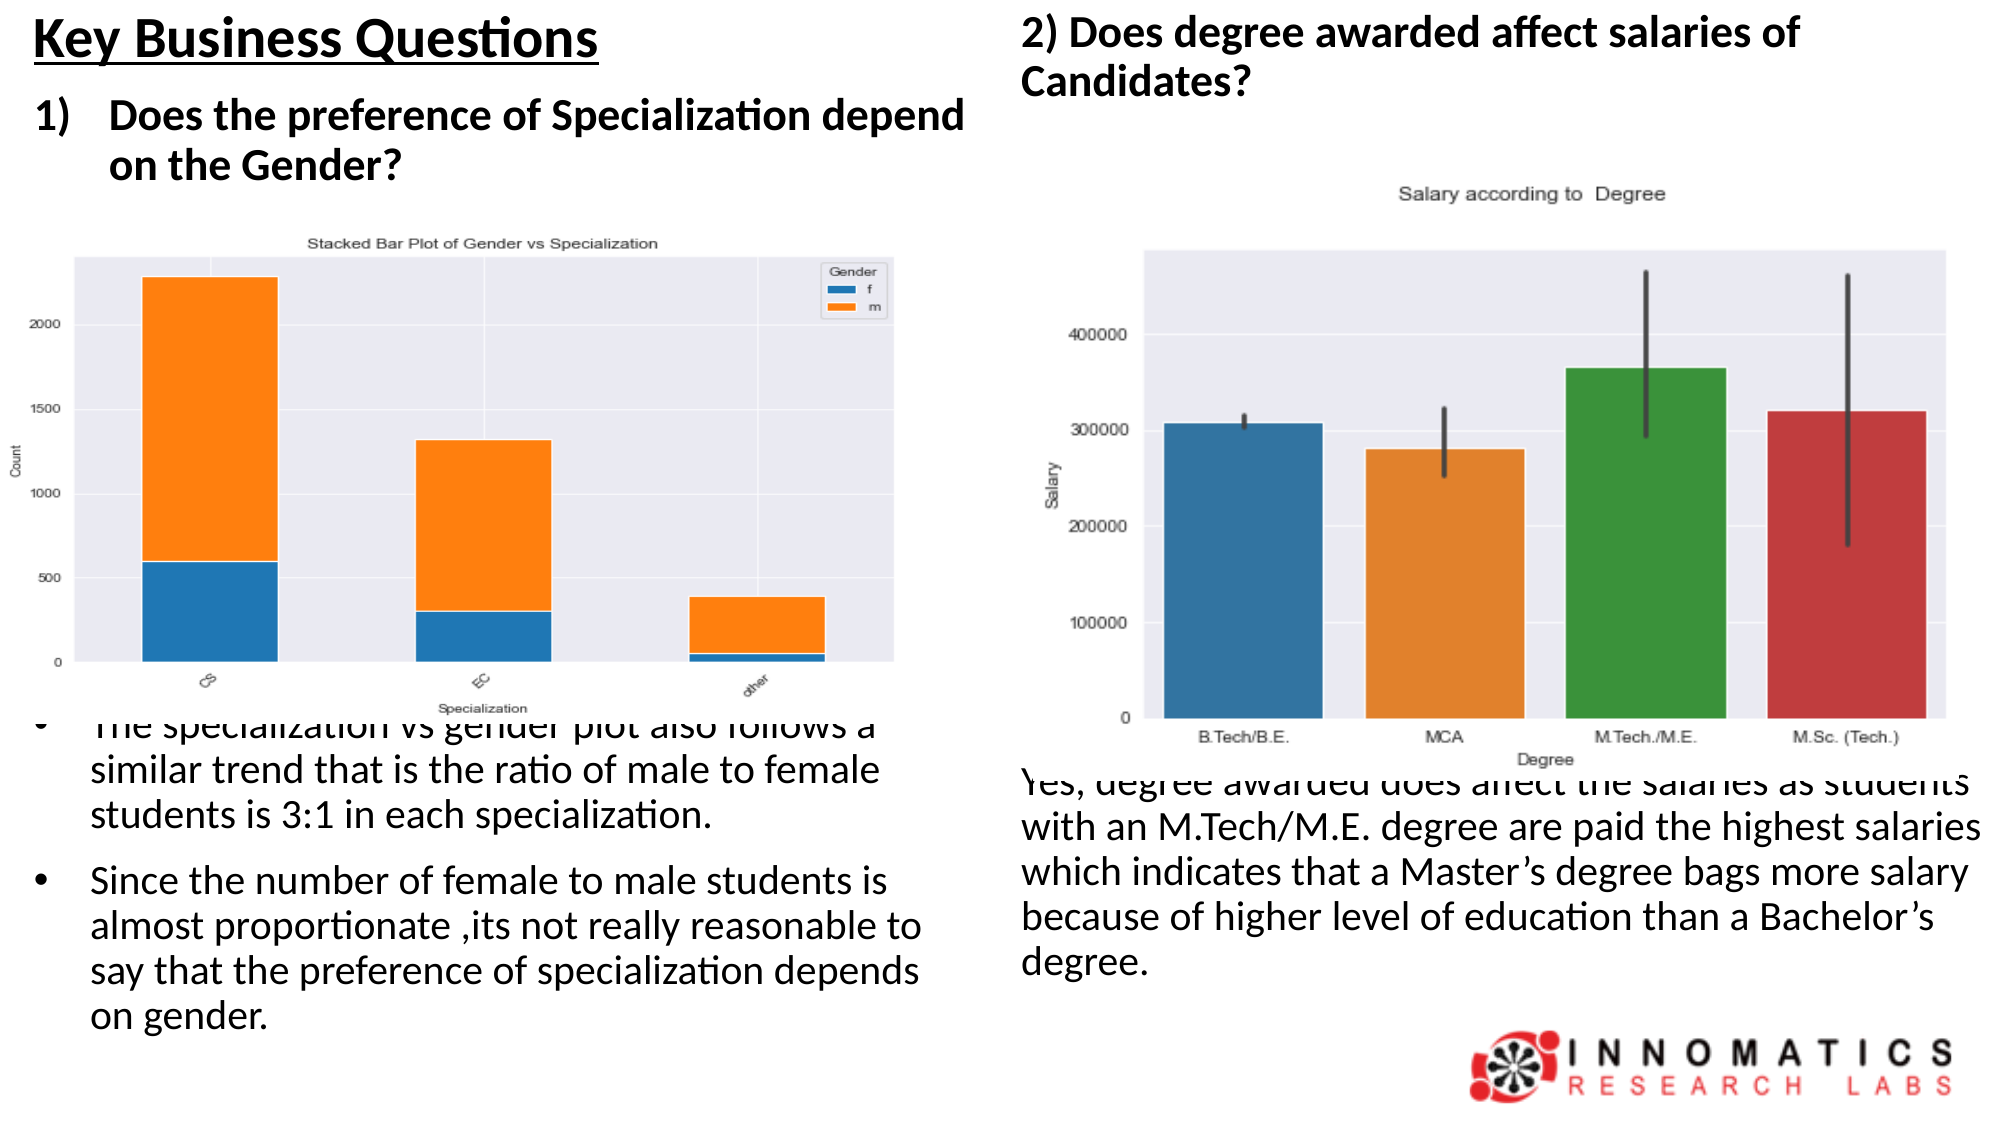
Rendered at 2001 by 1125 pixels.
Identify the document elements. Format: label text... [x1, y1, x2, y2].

picture [0, 230, 903, 725]
picture [1032, 175, 1959, 781]
picture [1445, 1014, 1975, 1125]
list Key Business Questions Does the preference of Specialization depend on the Gender? The specialization vs gender plot also follows a similar trend that is the ratio of male to female students is 3:1 in each specialization. Since the number of female to male students is almost proportionate ,its not really reasonable to say that the preference of specialization depends on gender. [0, 0, 987, 1014]
list 2) Does degree awarded affect salaries of Candidates? Yes, degree awarded does affect the salaries as students with an M.Tech/M.E. degree are paid the highest salaries which indicates that a Master’s degree bags more salary because of higher level of education than a Bachelor’s degree. [987, 0, 2000, 1014]
